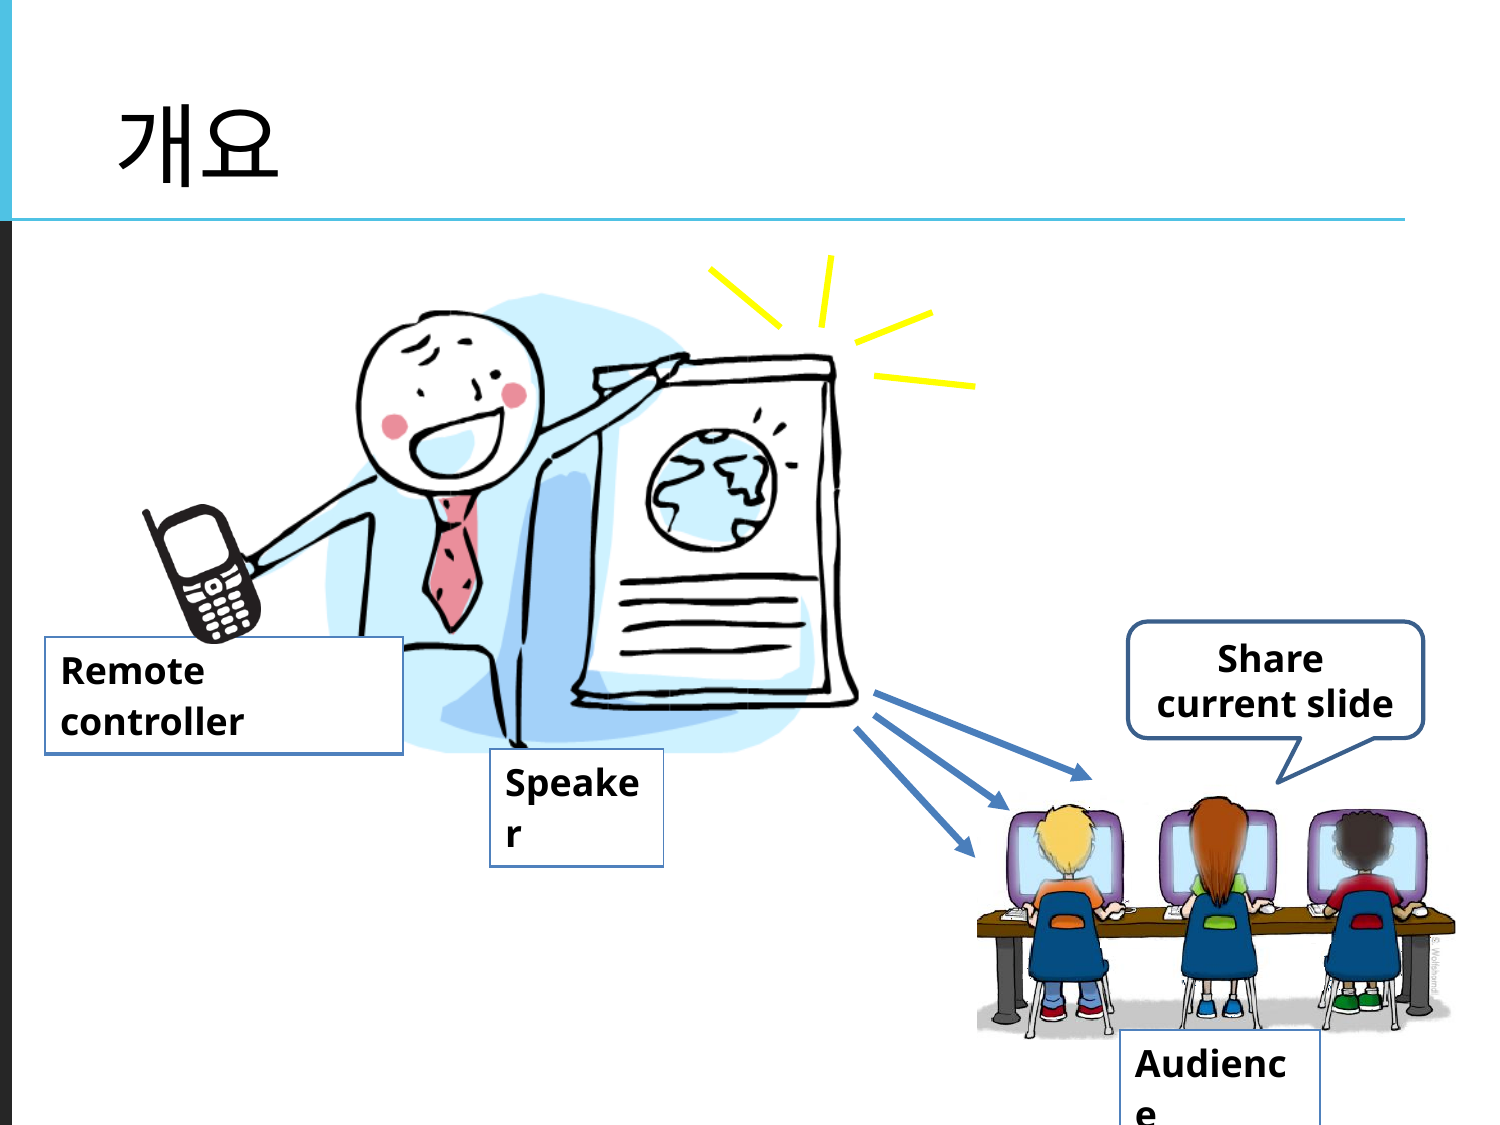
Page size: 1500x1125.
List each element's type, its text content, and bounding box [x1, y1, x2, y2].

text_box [873, 692, 1093, 780]
table_header Audience [1121, 1049, 1319, 1125]
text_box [709, 268, 781, 328]
picture [142, 281, 869, 767]
table_header Speaker [491, 775, 663, 865]
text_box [873, 375, 976, 387]
text_box Share current slide [1125, 619, 1426, 778]
table_header Remote controller [46, 638, 212, 752]
picture [975, 779, 1456, 1040]
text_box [821, 255, 832, 328]
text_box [855, 311, 933, 344]
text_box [855, 727, 976, 858]
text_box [873, 787, 1011, 811]
title 개요 [99, 18, 1400, 207]
